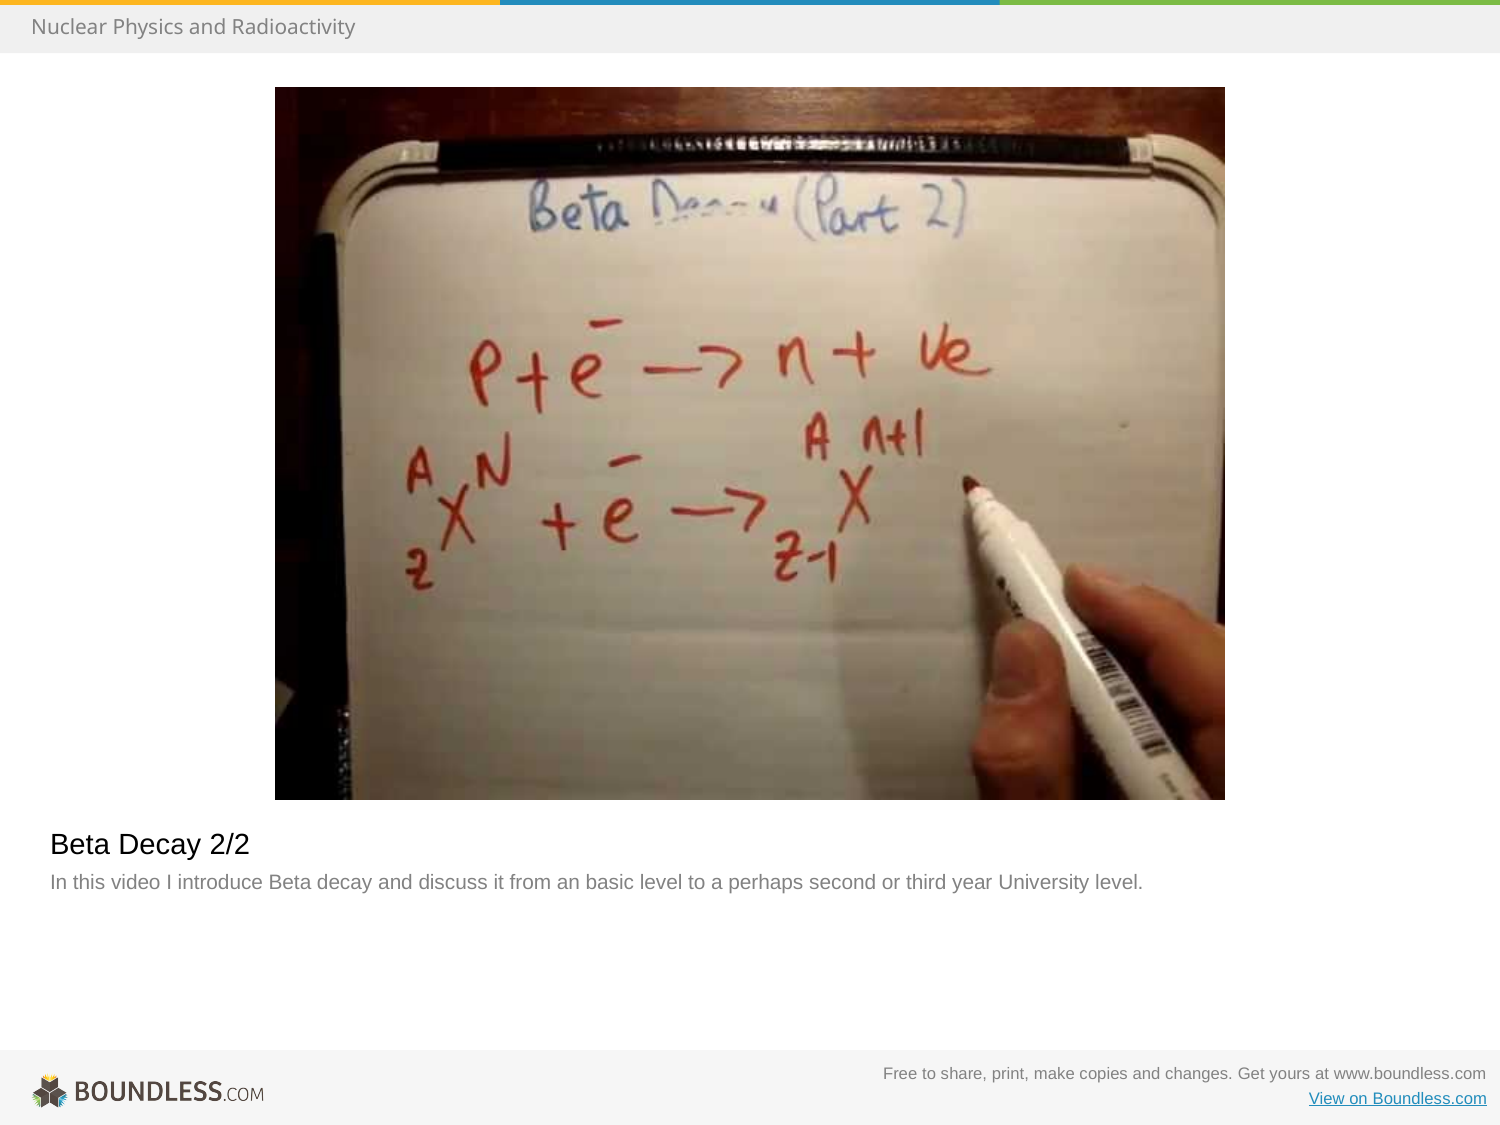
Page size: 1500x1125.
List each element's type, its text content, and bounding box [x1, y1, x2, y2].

text_box Free to share, print, make copies and changes. Get yours at www.boundless.com [649, 1062, 1488, 1087]
text_box [0, 2, 1500, 54]
text_box [0, 1050, 1500, 1125]
list Beta Decay 2/2 In this video I introduce Beta decay and discuss it from an basic level to a perhaps second or third year University level. [50, 825, 1450, 1038]
picture [274, 87, 1226, 801]
picture [30, 1072, 265, 1109]
text_box View on Boundless.com [274, 1087, 1488, 1125]
text_box Nuclear Physics and Radioactivity [31, 13, 1475, 38]
